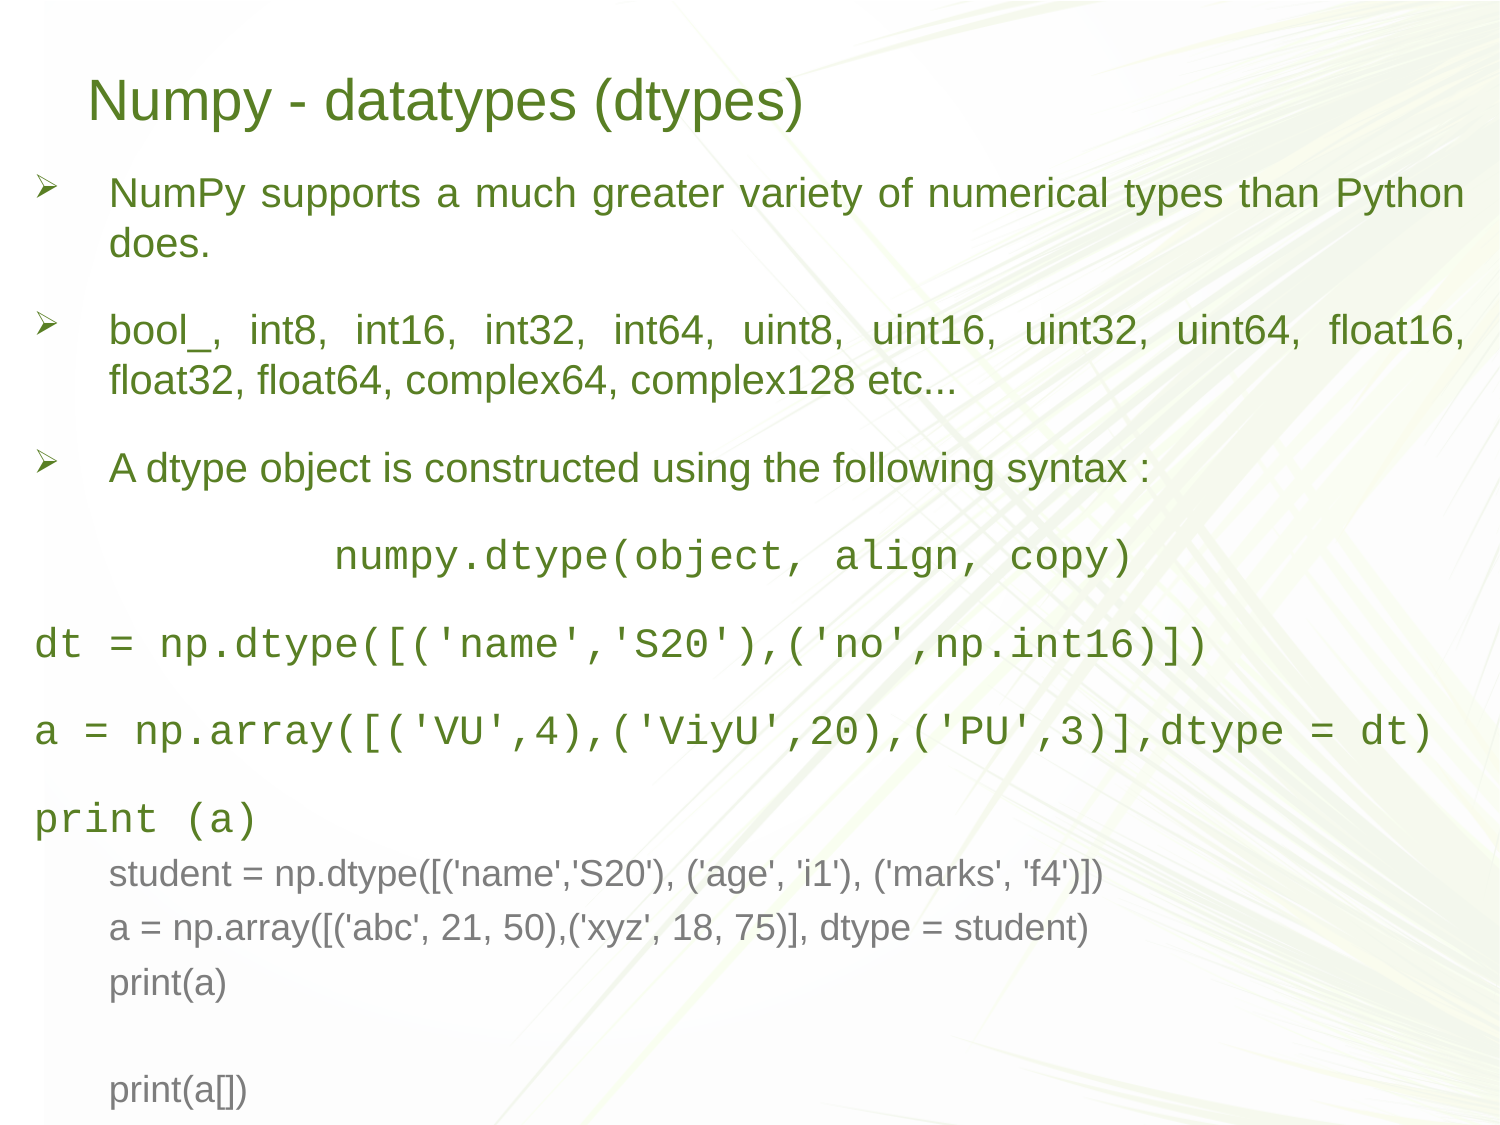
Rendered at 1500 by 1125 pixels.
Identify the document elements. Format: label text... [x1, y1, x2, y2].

title Numpy - datatypes (dtypes) [72, 25, 1430, 141]
list NumPy supports a much greater variety of numerical types than Python does. bool_, int8, int16, int32, int64, uint8, uint16, uint32, uint64, float16, float32, float64, complex64, complex128 etc... A dtype object is constructed using the following syntax : numpy.dtype(object, align, copy) dt = np.dtype([('name','S20'),('no',np.int16)]) a = np.array([('VU',4),('ViyU',20),('PU',3)],dtype = dt) print (a) student = np.dtype([('name','S20'), ('age', 'i1'), ('marks', 'f4')]) a = np.array([('abc', 21, 50),('xyz', 18, 75)], dtype = student) print(a) print(a[]) [18, 157, 1482, 968]
